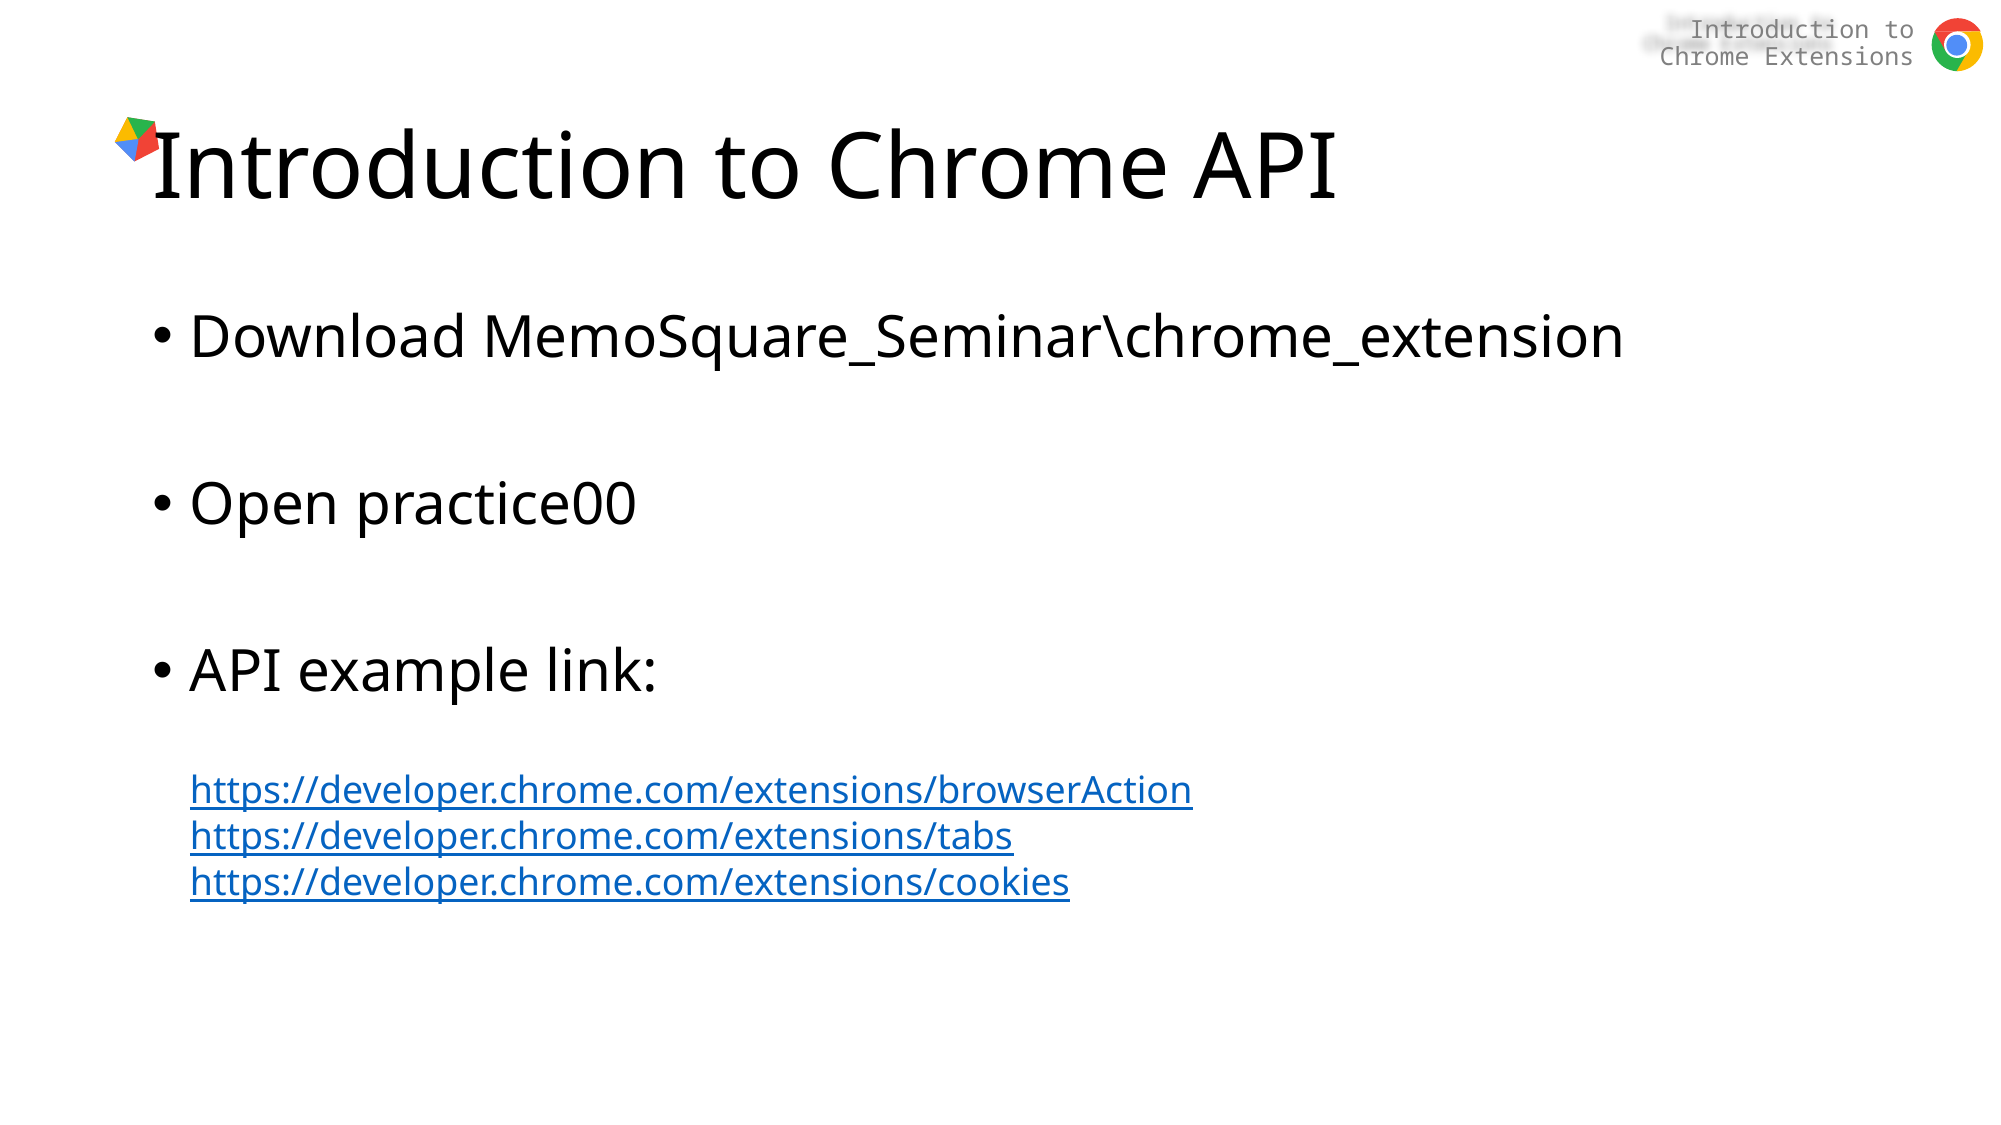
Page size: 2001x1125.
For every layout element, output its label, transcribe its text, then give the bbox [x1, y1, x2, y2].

list Download MemoSquare_Seminar\chrome_extension Open practice00 API example link: https://developer.chrome.com/extensions/browserAction https://developer.chrome.com/extensions/tabs https://developer.chrome.com/extensions/cookies [137, 299, 1863, 1014]
title Introduction to Chrome API [137, 59, 1863, 278]
